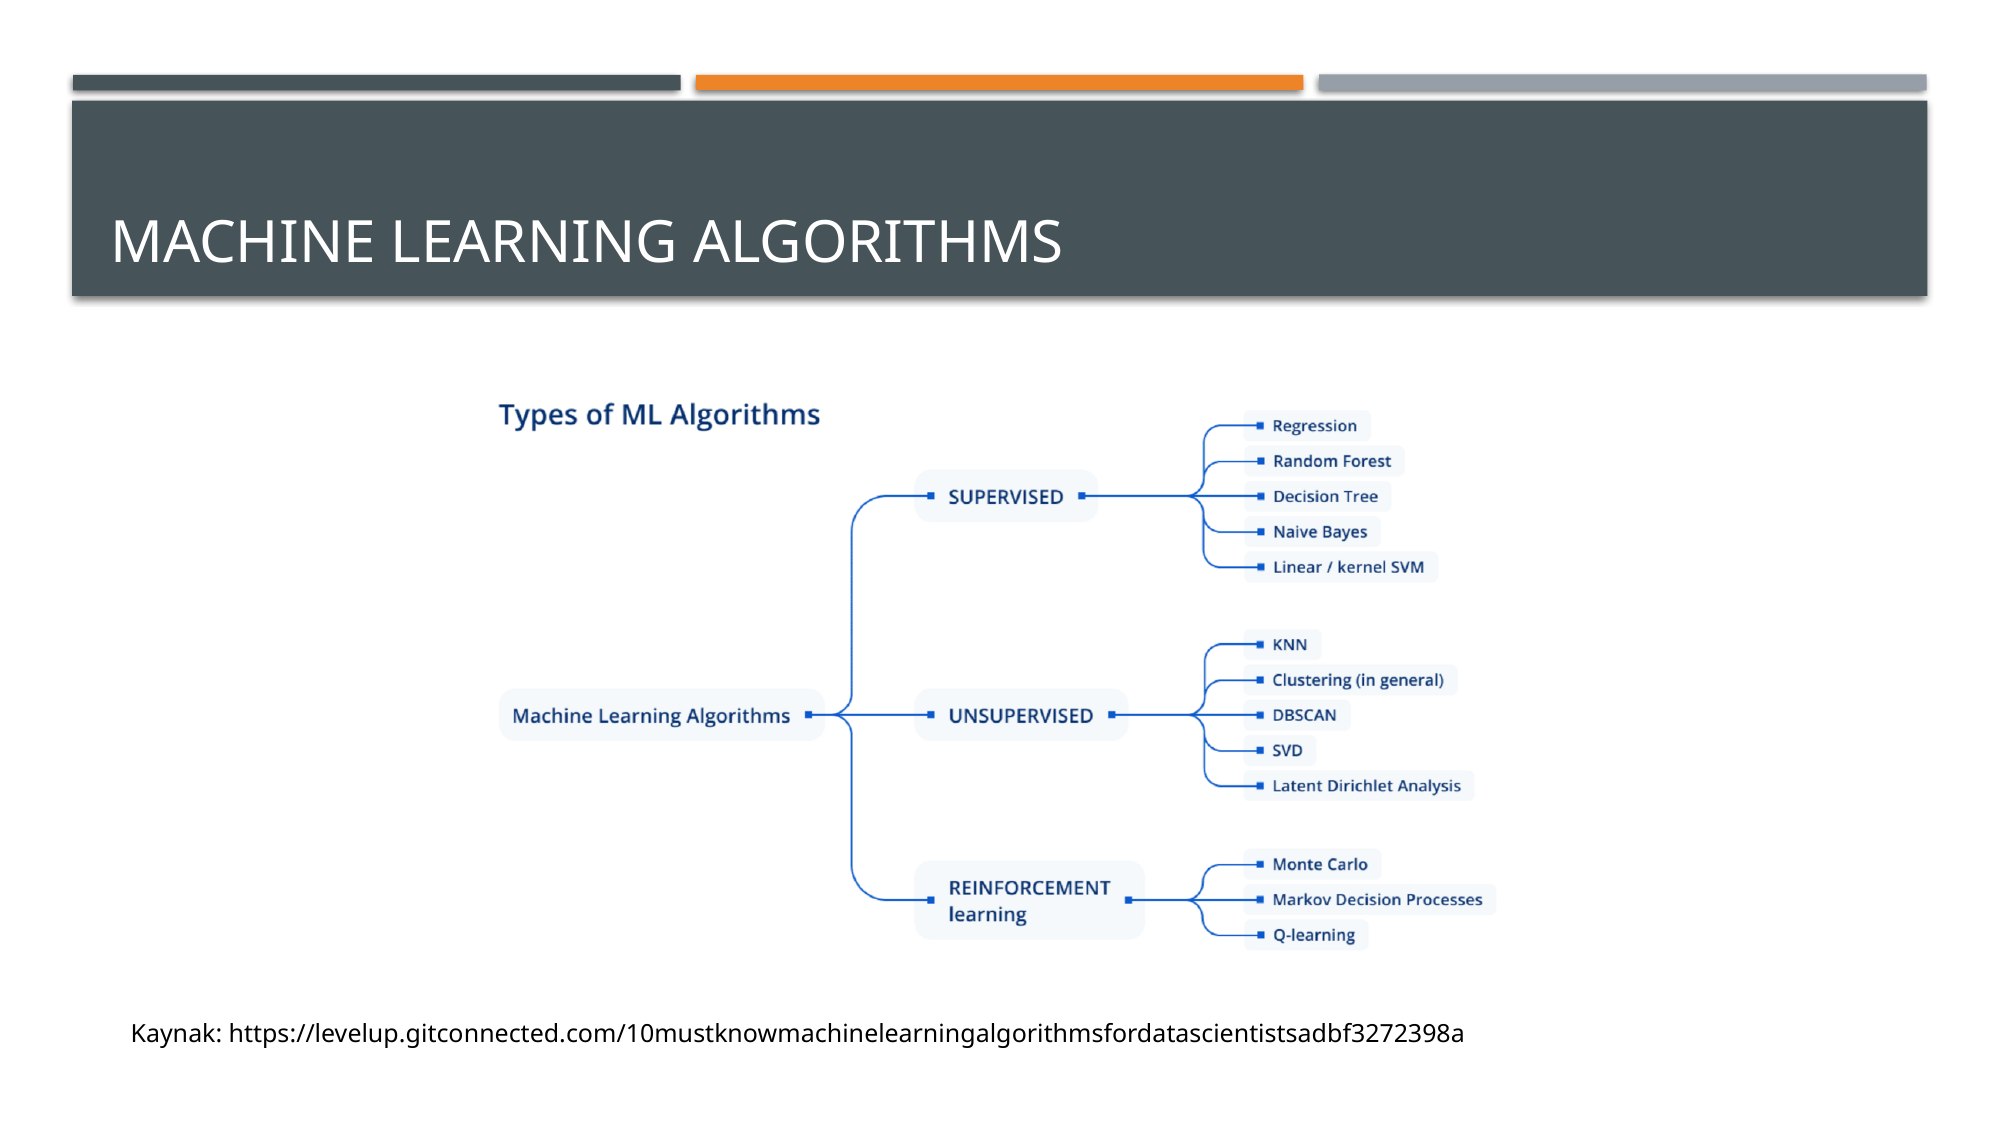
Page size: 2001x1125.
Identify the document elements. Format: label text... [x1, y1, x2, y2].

text_box Kaynak: https://levelup.gitconnected.com/10mustknowmachinelearningalgorithmsfordatascientistsadbf3272398a [115, 1009, 2000, 1055]
title Machine learnıng Algorıthms [95, 115, 1905, 282]
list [460, 357, 1540, 962]
